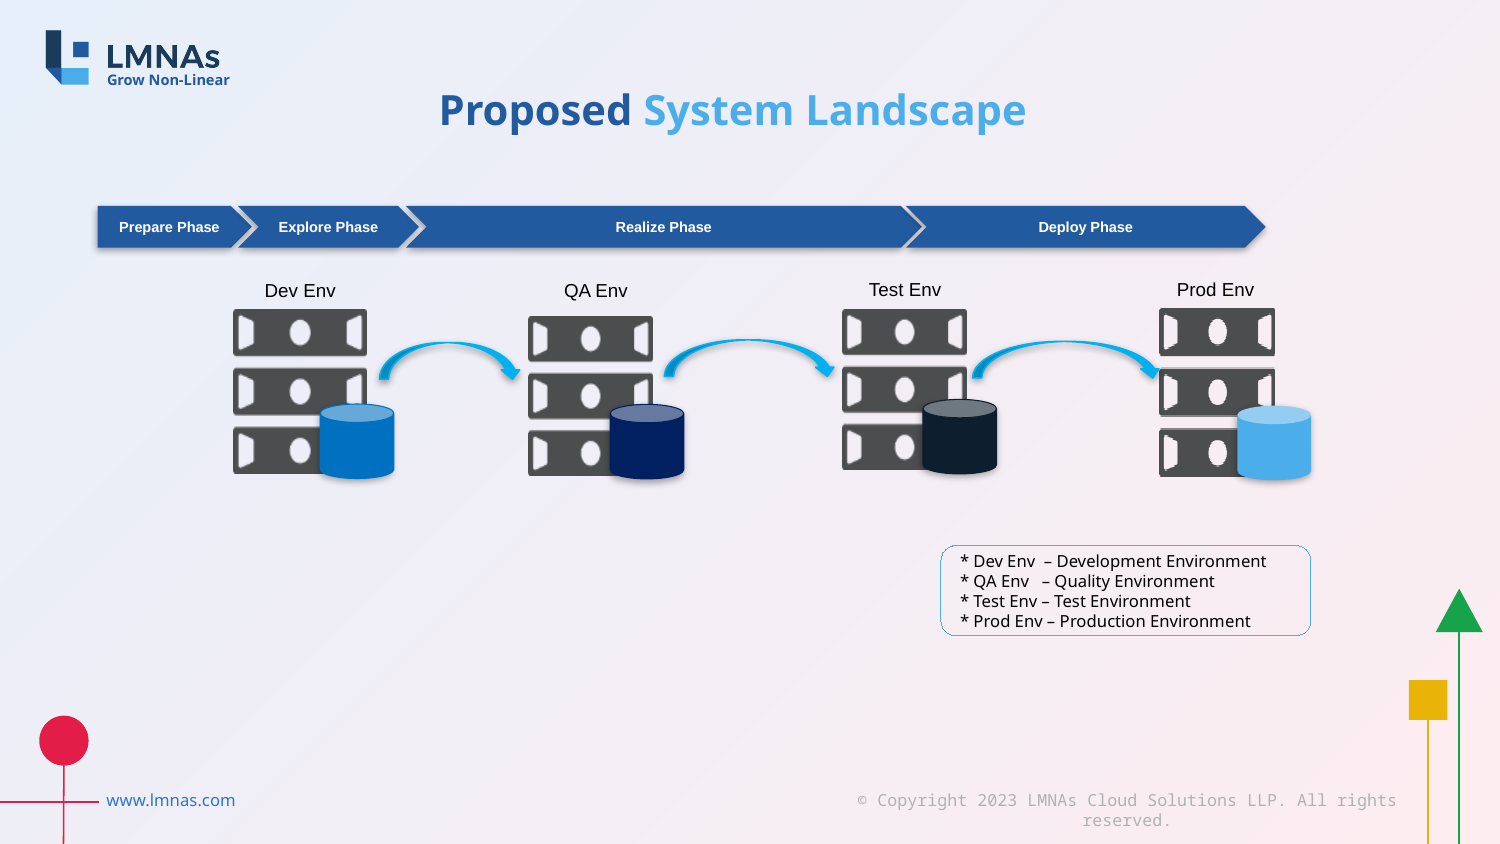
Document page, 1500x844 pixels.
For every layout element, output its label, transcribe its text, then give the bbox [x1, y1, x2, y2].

picture [38, 25, 226, 89]
text_box Proposed System Landscape [245, 68, 1220, 197]
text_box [97, 205, 1312, 636]
